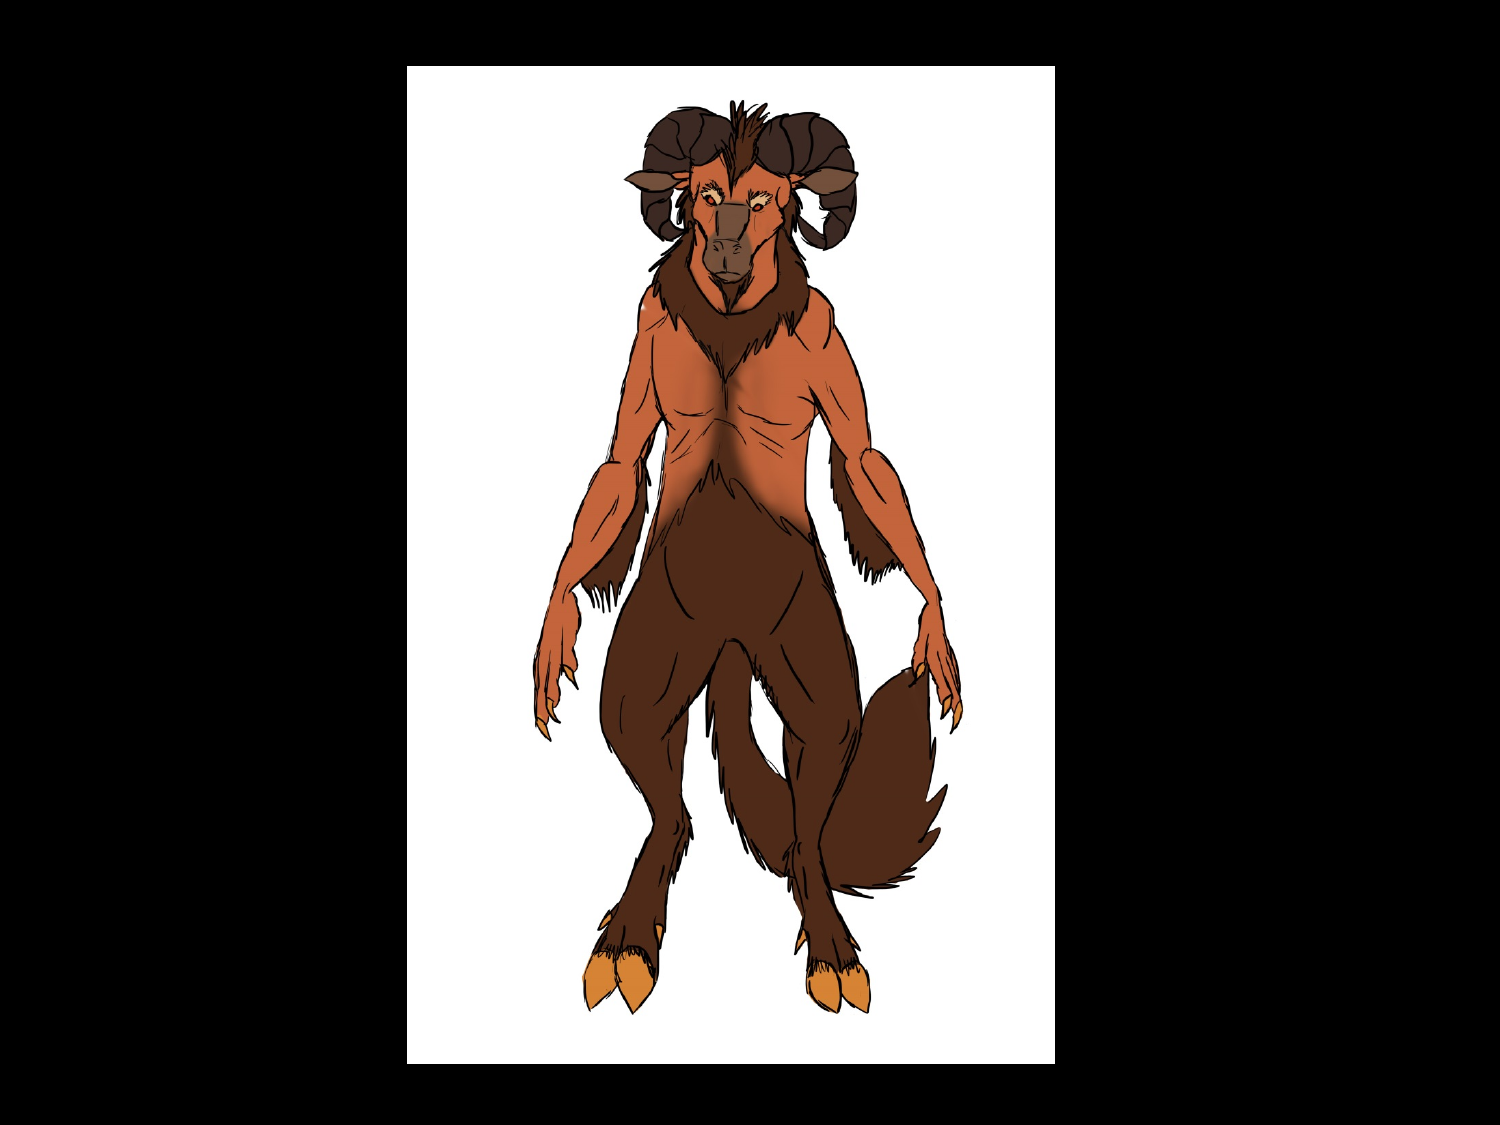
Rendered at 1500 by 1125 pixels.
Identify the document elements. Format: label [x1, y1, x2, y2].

list [407, 66, 1055, 1065]
